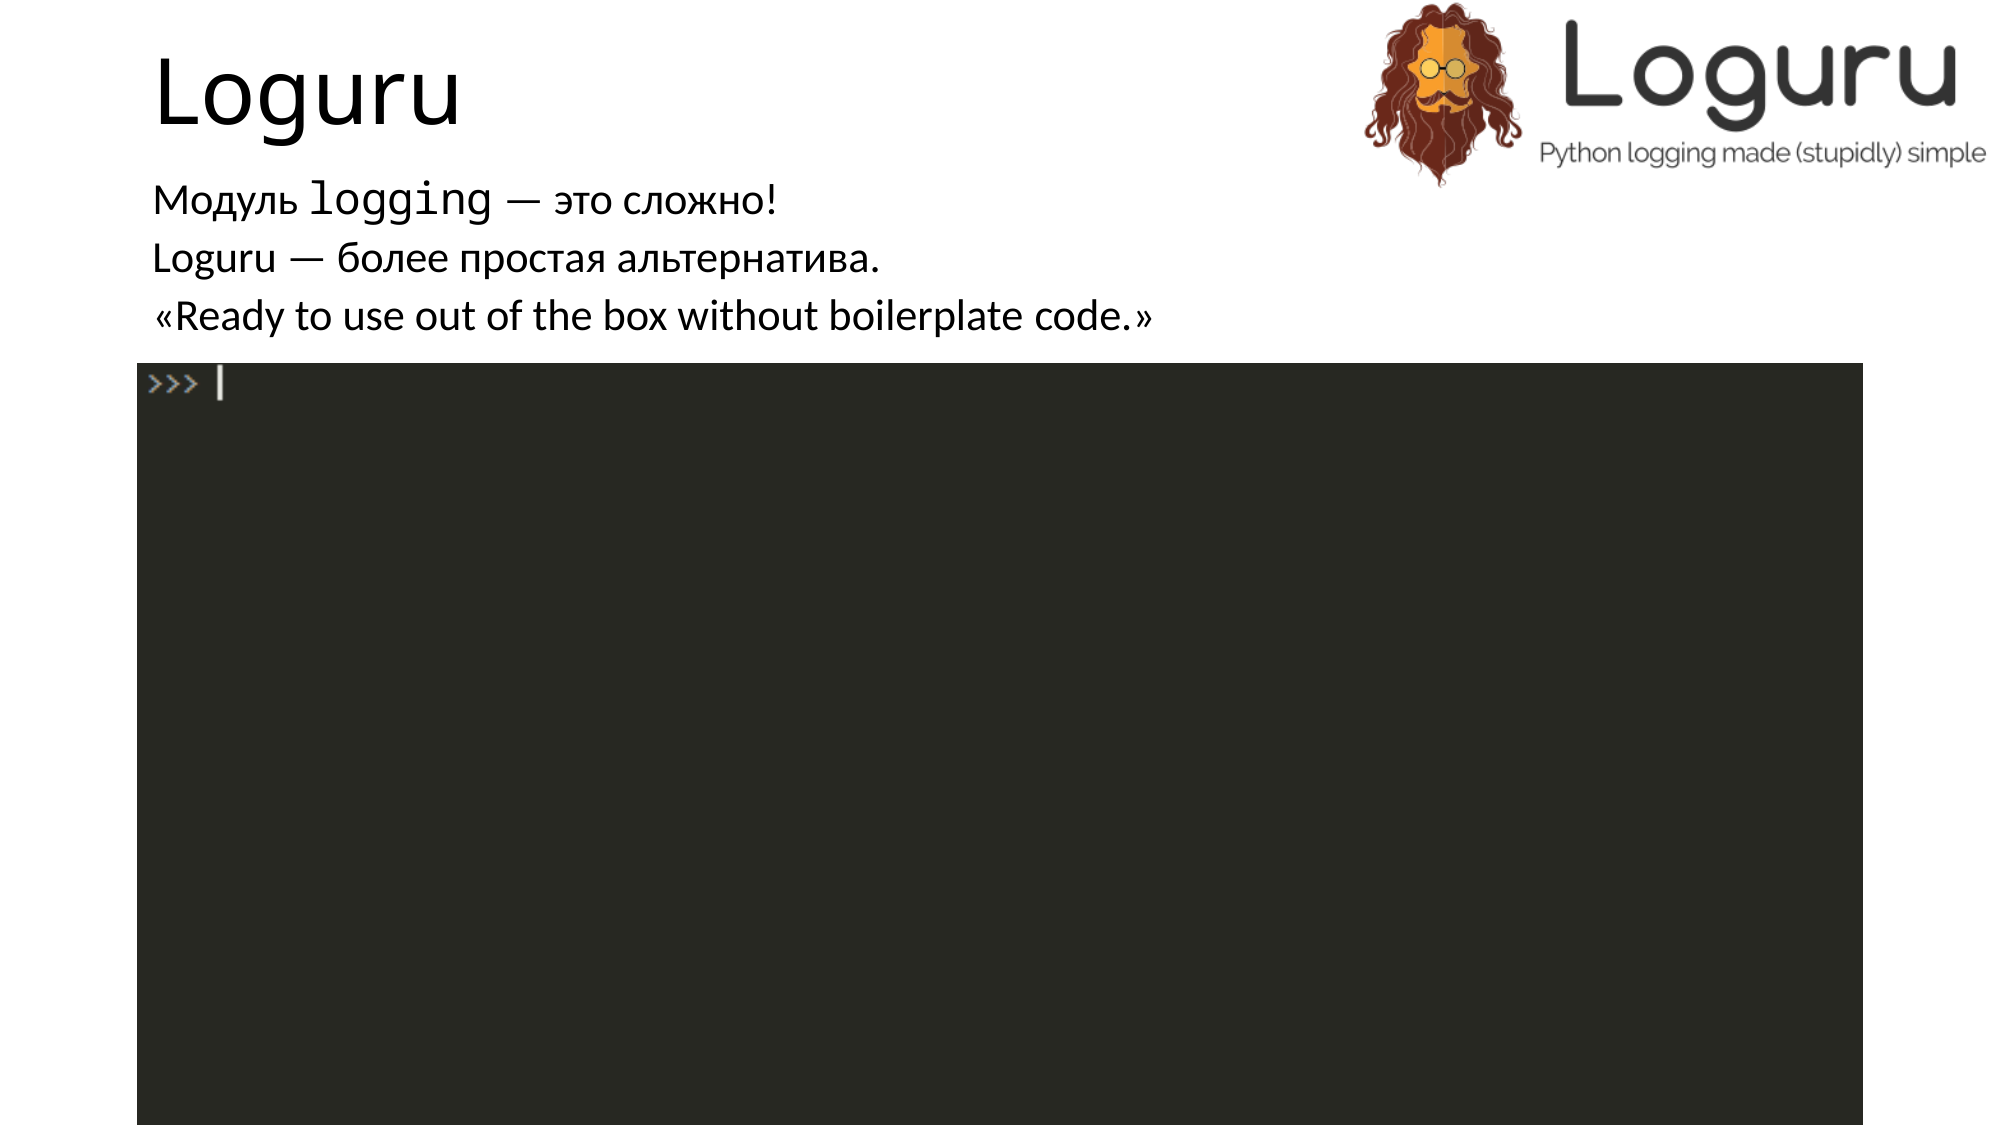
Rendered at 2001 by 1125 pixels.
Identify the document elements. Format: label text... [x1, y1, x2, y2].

title Loguru [137, 32, 767, 157]
picture [137, 363, 1863, 1125]
list Модуль logging — это сложно! Loguru — более простая альтернатива. «Ready to use out of the box without boilerplate code.» [137, 157, 1863, 349]
picture [1353, 0, 2000, 192]
